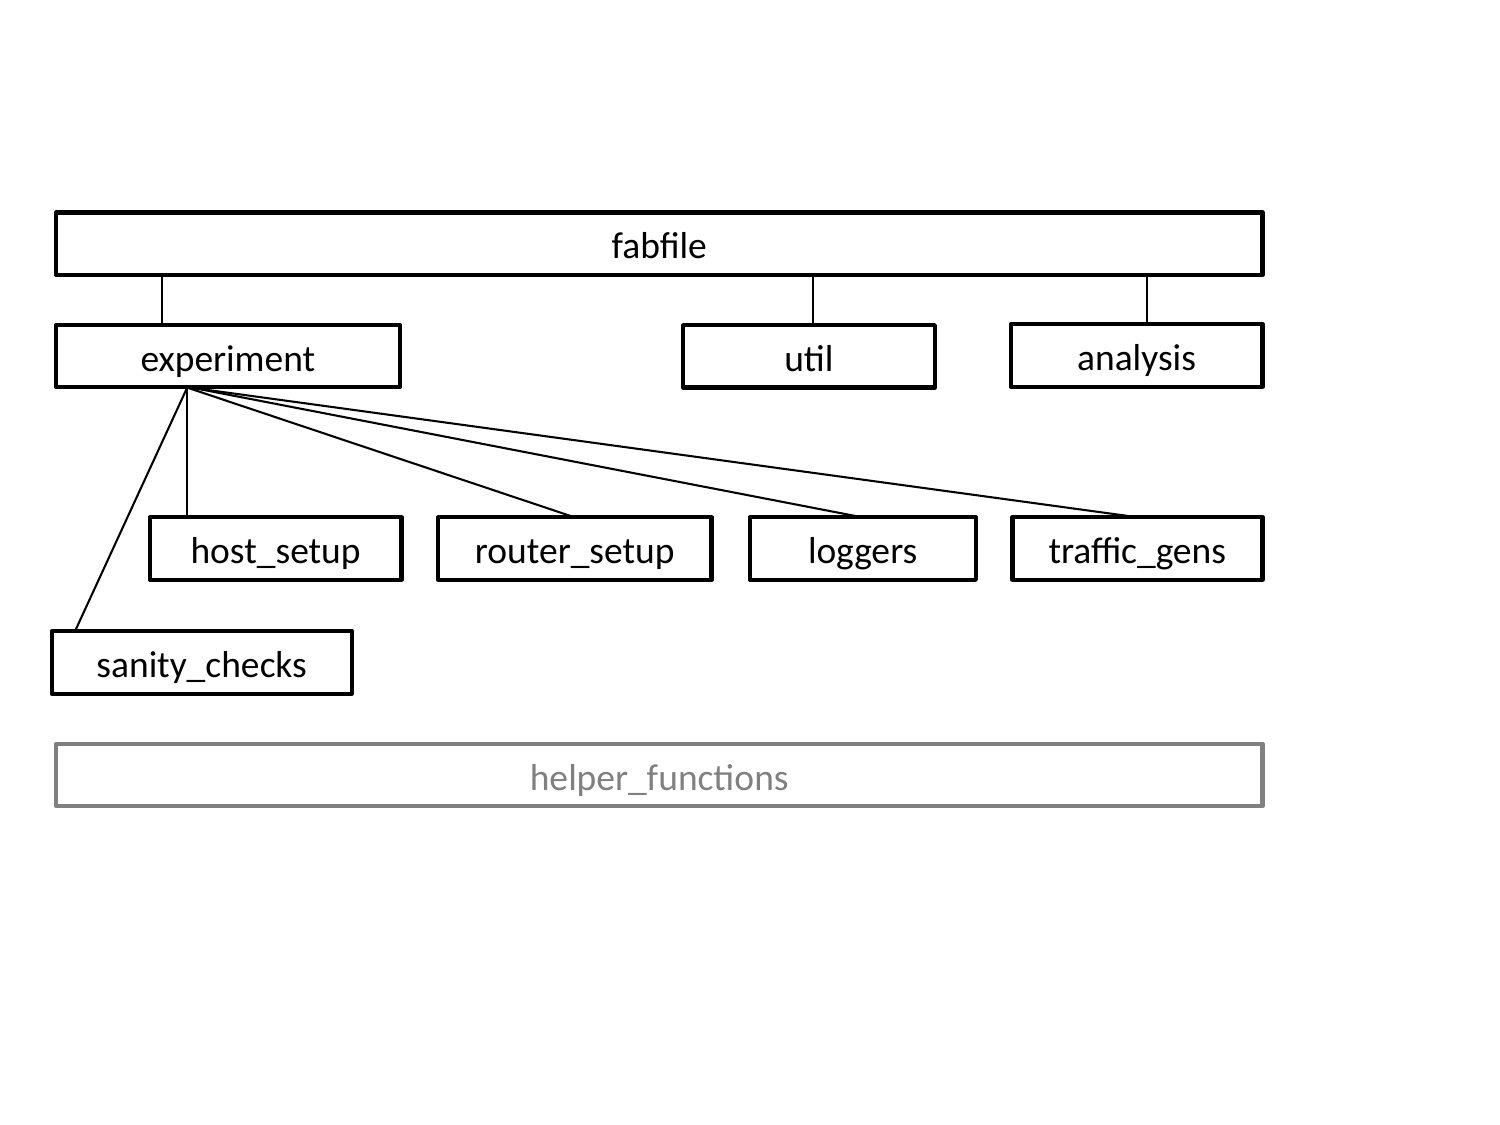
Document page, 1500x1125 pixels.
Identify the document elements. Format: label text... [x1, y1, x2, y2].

text_box analysis [1009, 322, 1265, 389]
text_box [189, 387, 1138, 518]
text_box router_setup [436, 527, 714, 582]
text_box sanity_checks [50, 629, 354, 696]
text_box experiment [54, 323, 402, 389]
text_box loggers [748, 527, 978, 582]
text_box traffic_gens [1010, 515, 1265, 582]
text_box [74, 387, 188, 632]
text_box fabfile [54, 210, 1265, 277]
text_box helper_functions [54, 742, 1265, 808]
text_box host_setup [192, 528, 404, 582]
text_box util [681, 323, 937, 385]
